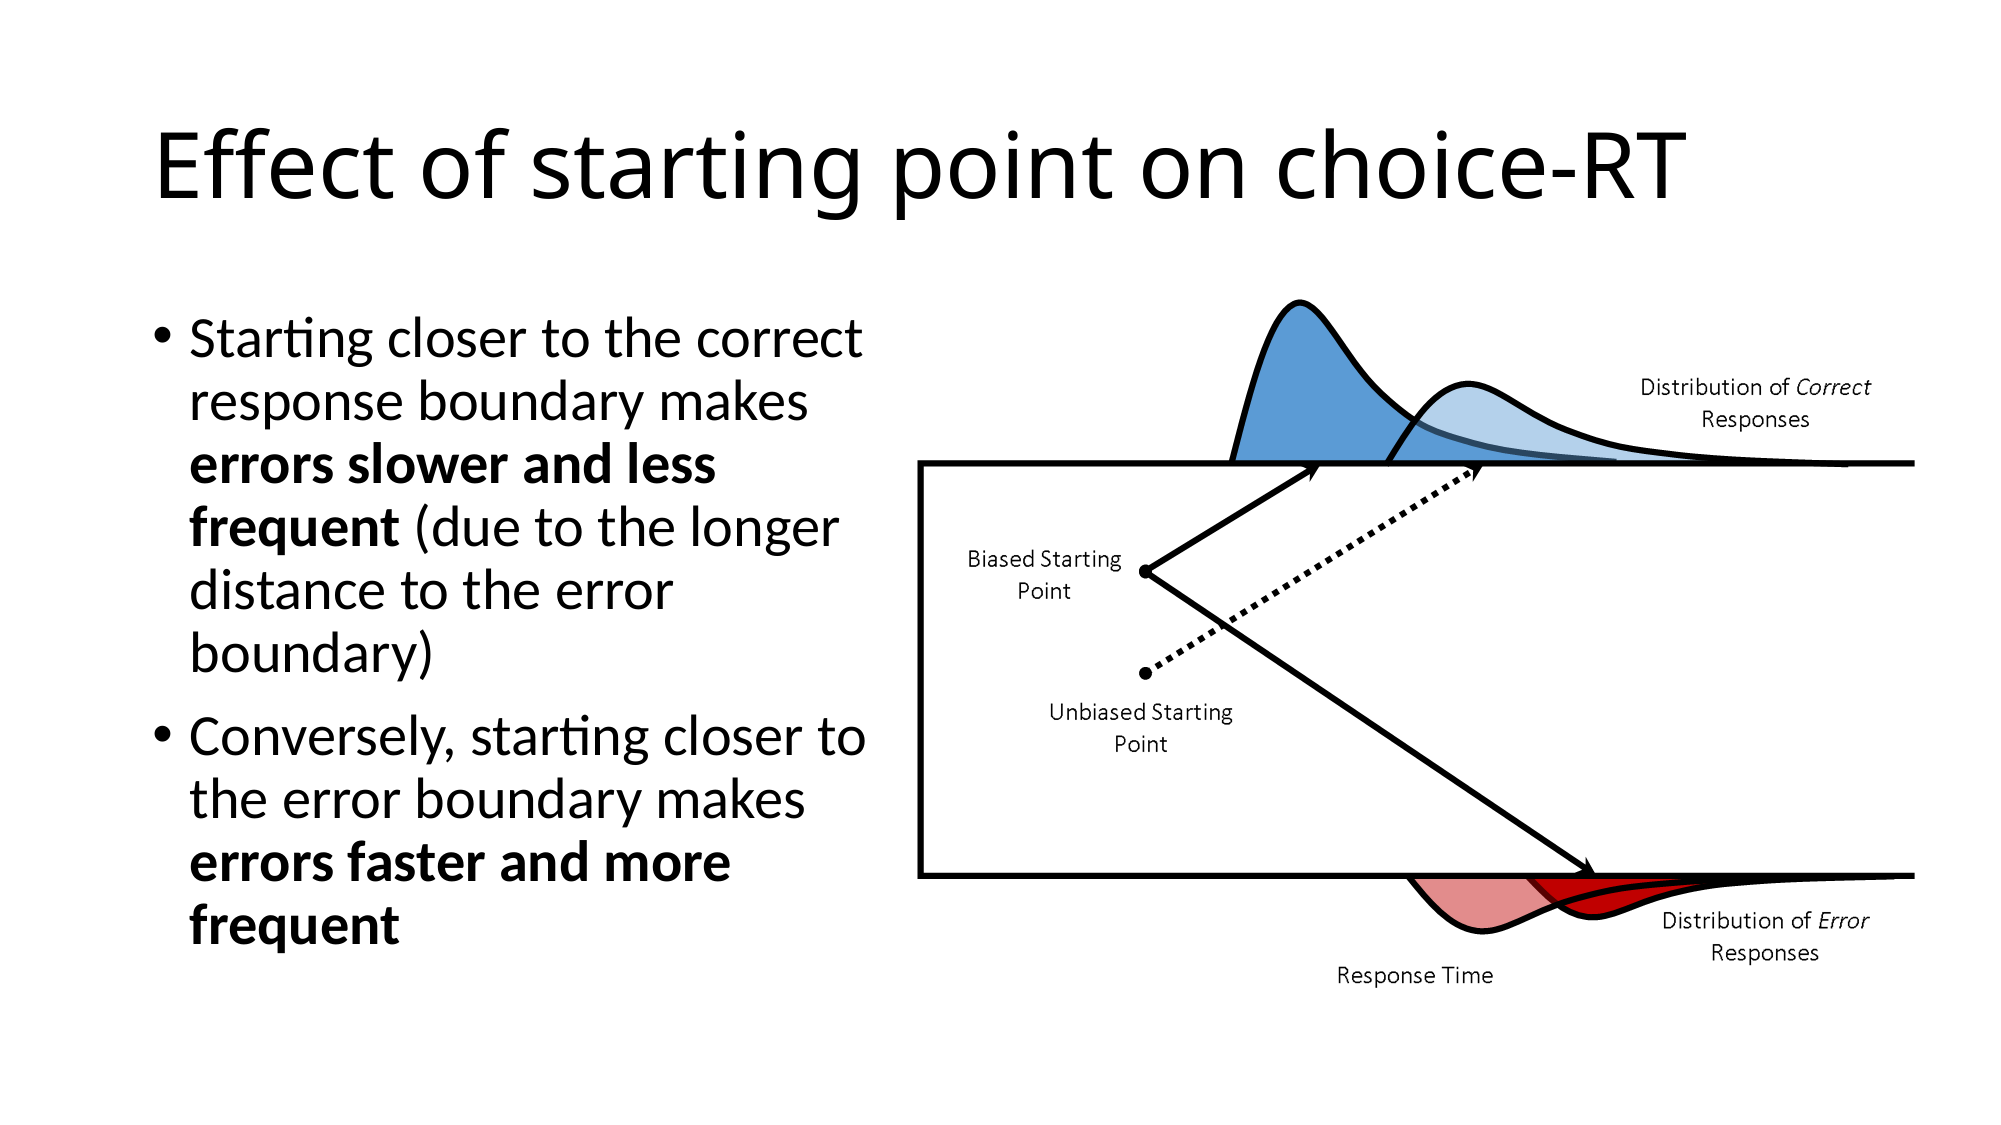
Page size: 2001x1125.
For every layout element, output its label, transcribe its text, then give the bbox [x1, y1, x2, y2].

title Effect of starting point on choice-RT [137, 59, 1863, 278]
list Starting closer to the correct response boundary makes errors slower and less frequent (due to the longer distance to the error boundary) Conversely, starting closer to the error boundary makes errors faster and more frequent [137, 299, 907, 1014]
picture [906, 277, 1932, 1005]
